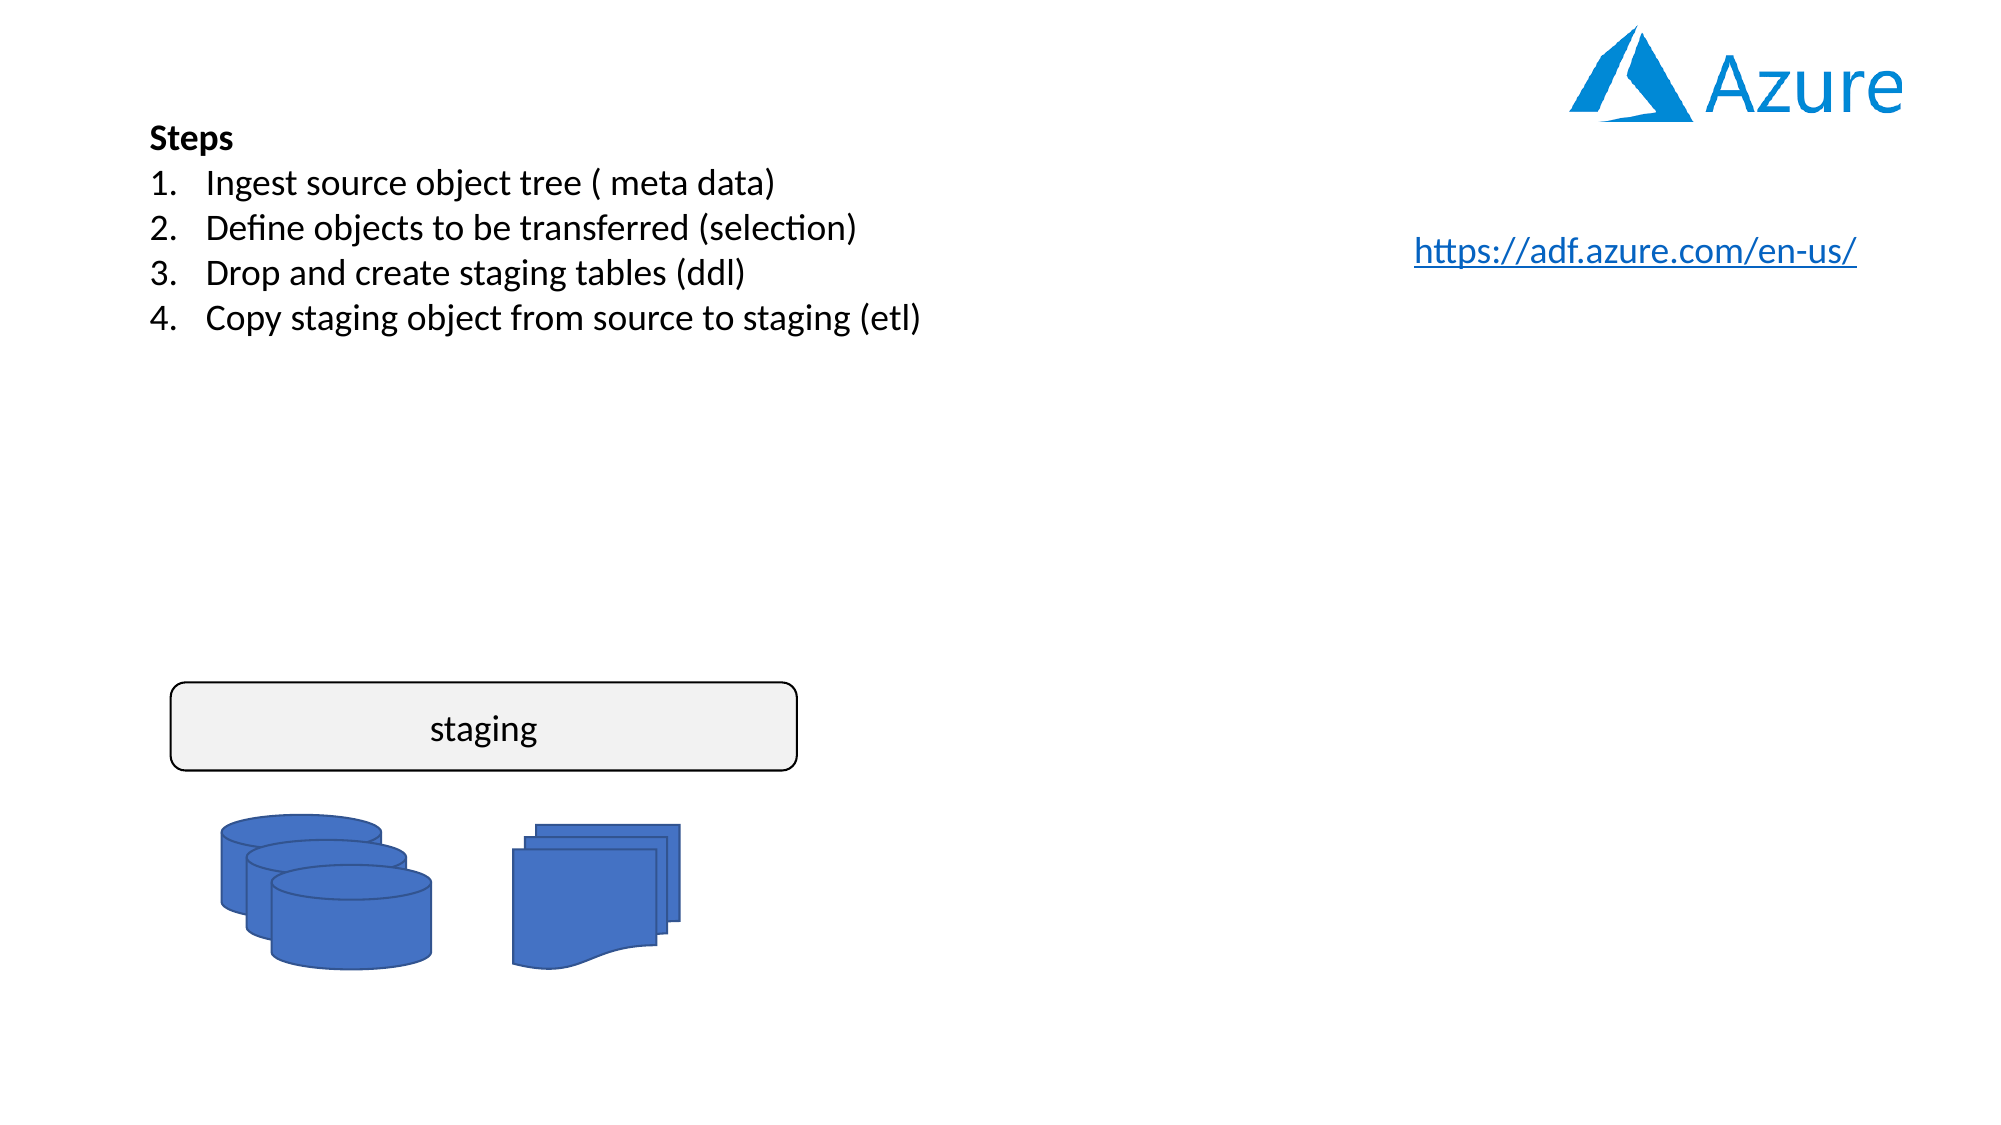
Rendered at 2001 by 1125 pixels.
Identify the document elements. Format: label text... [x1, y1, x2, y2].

text_box [220, 813, 383, 916]
text_box [270, 863, 433, 971]
text_box staging [169, 681, 798, 772]
picture [1569, 25, 1902, 122]
text_box [512, 823, 681, 970]
text_box [245, 838, 408, 941]
text_box https://adf.azure.com/en-us/ [1399, 218, 1872, 324]
text_box Steps Ingest source object tree ( meta data) Define objects to be transferred (selection) Drop and create staging tables (ddl) Copy staging object from source to staging (etl) [134, 105, 1023, 391]
